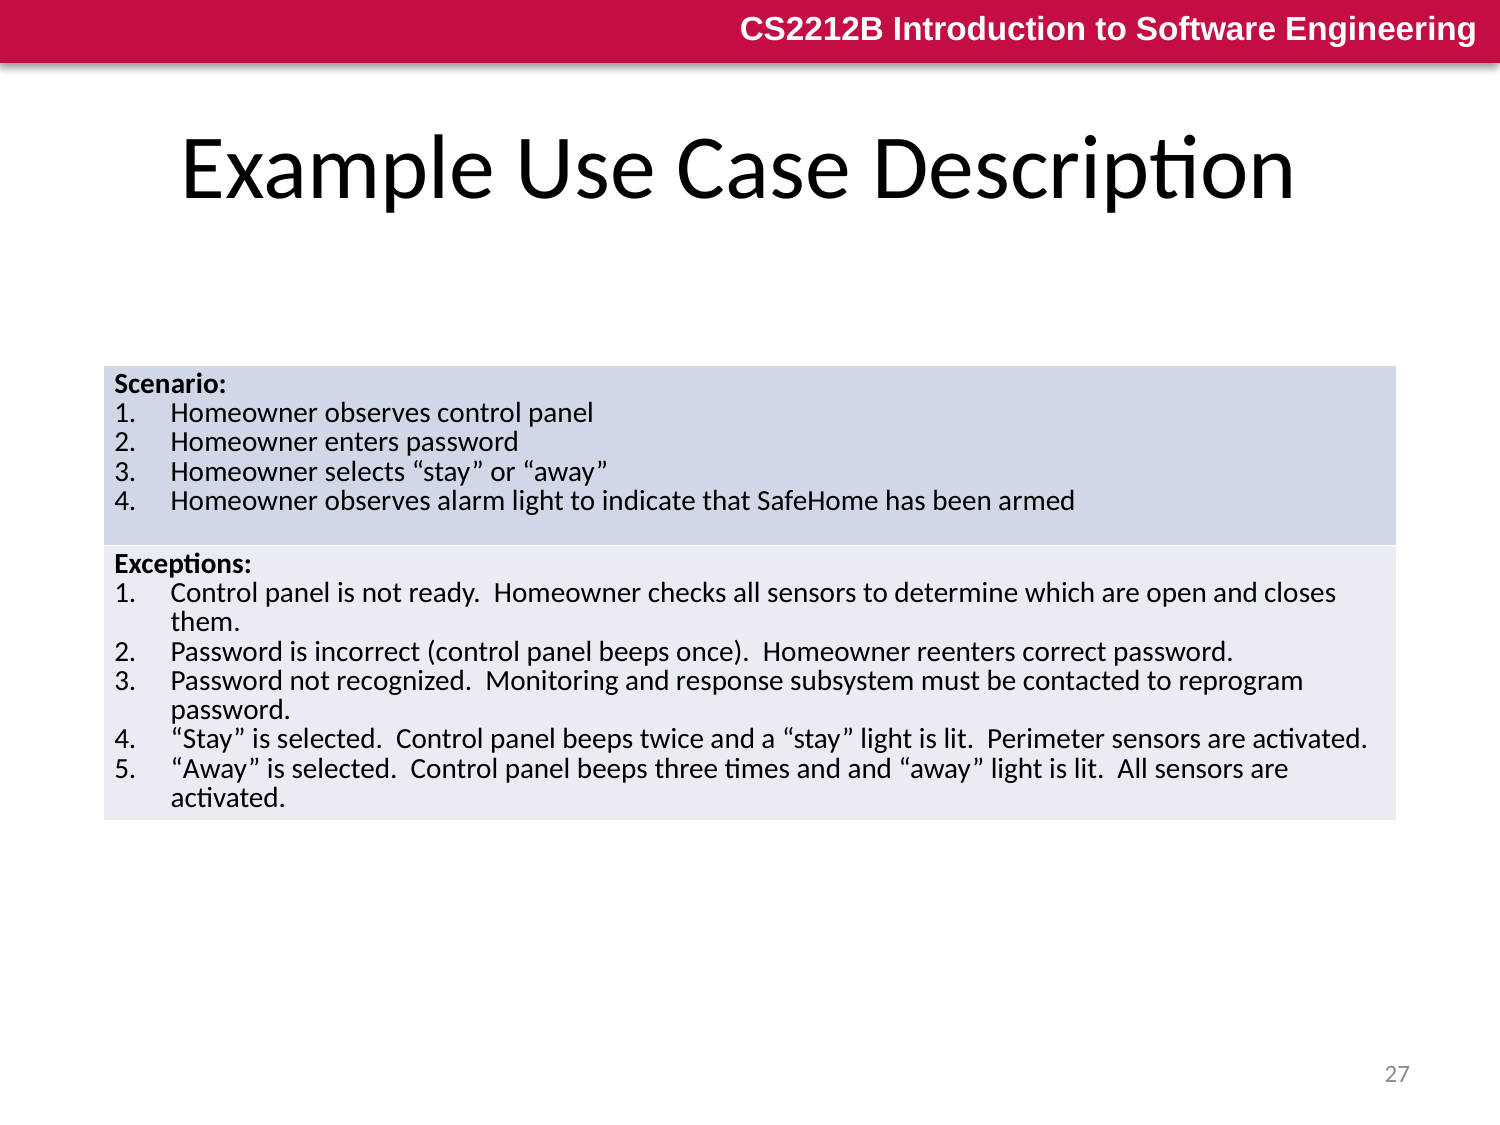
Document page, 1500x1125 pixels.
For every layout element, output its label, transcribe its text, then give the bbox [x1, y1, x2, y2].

table_cell Exceptions: Control panel is not ready. Homeowner checks all sensors to determine which are open and closes them. Password is incorrect (control panel beeps once). Homeowner reenters correct password. Password not recognized. Monitoring and response subsystem must be contacted to reprogram password. “Stay” is selected. Control panel beeps twice and a “stay” light is lit. Perimeter sensors are activated. “Away” is selected. Control panel beeps three times and and “away” light is lit. All sensors are activated. [104, 546, 1396, 820]
picture [0, 0, 1500, 63]
slide_number 27 [1074, 1042, 1425, 1103]
table_header Scenario: Homeowner observes control panel Homeowner enters password Homeowner selects “stay” or “away” Homeowner observes alarm light to indicate that SafeHome has been armed [104, 366, 1396, 545]
title Example Use Case Description [112, 99, 1388, 288]
